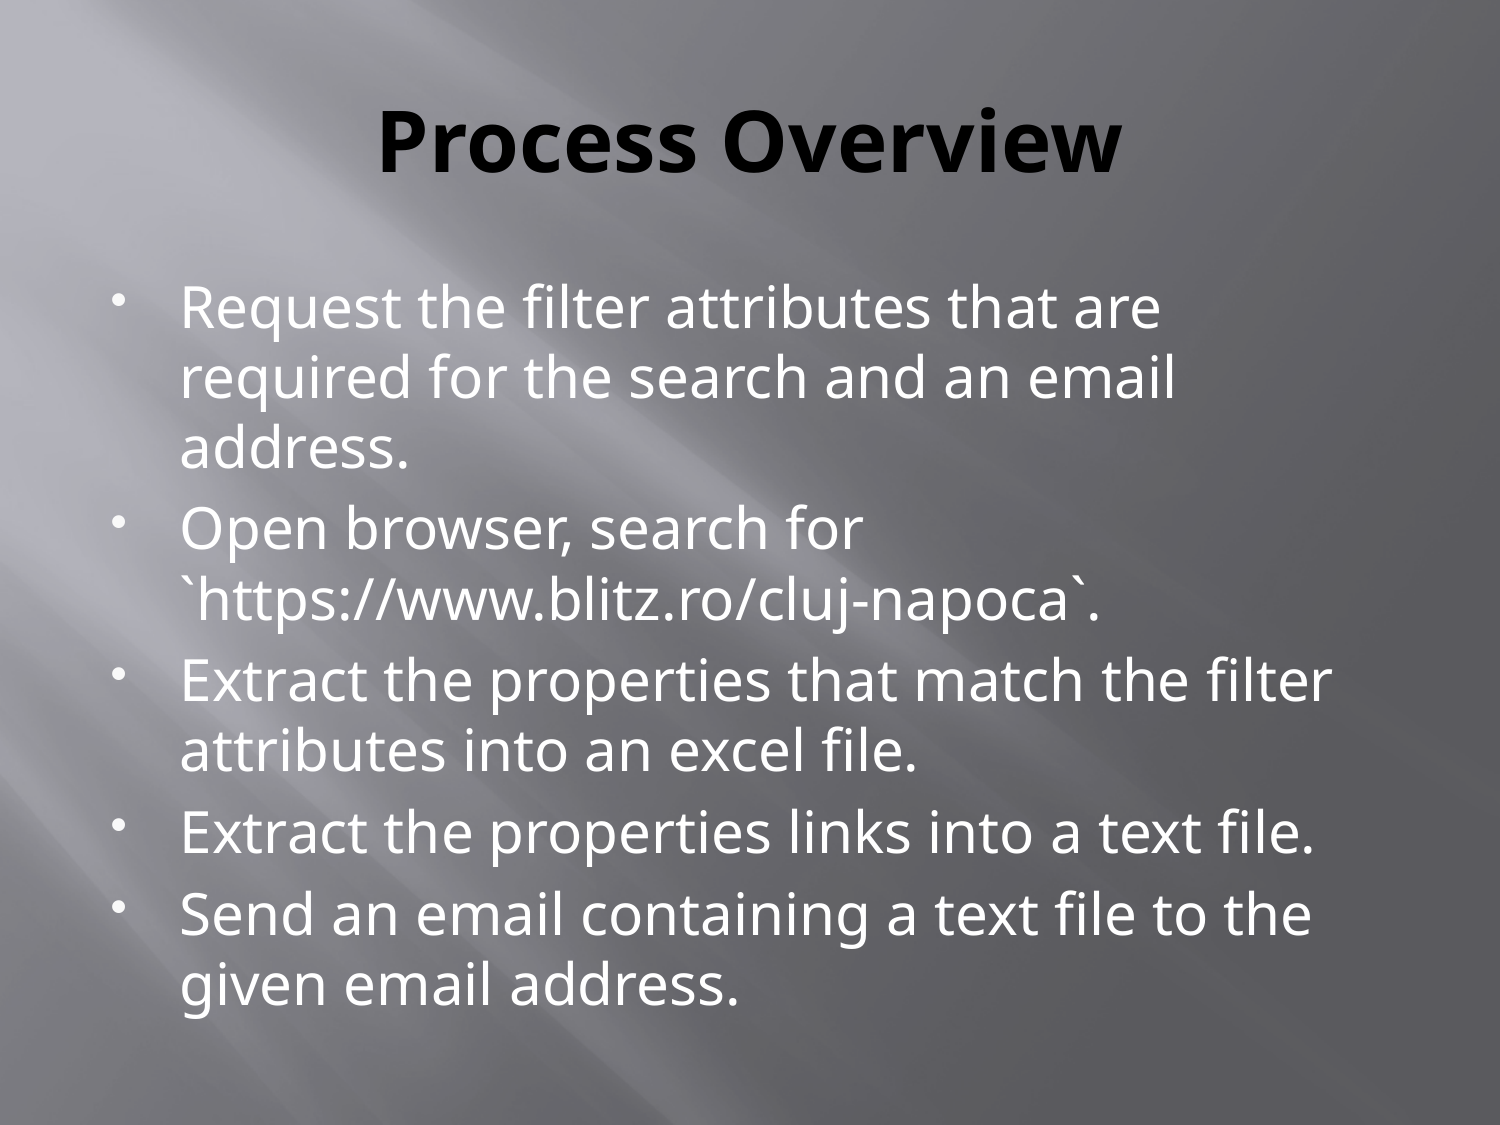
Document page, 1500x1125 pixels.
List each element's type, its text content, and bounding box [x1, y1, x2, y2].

list Request the filter attributes that are required for the search and an email address. Open browser, search for `https://www.blitz.ro/cluj-napoca`. Extract the properties that match the filter attributes into an excel file. Extract the properties links into a text file. Send an email containing a text file to the given email address. [75, 262, 1425, 1035]
title Process Overview [75, 45, 1425, 233]
